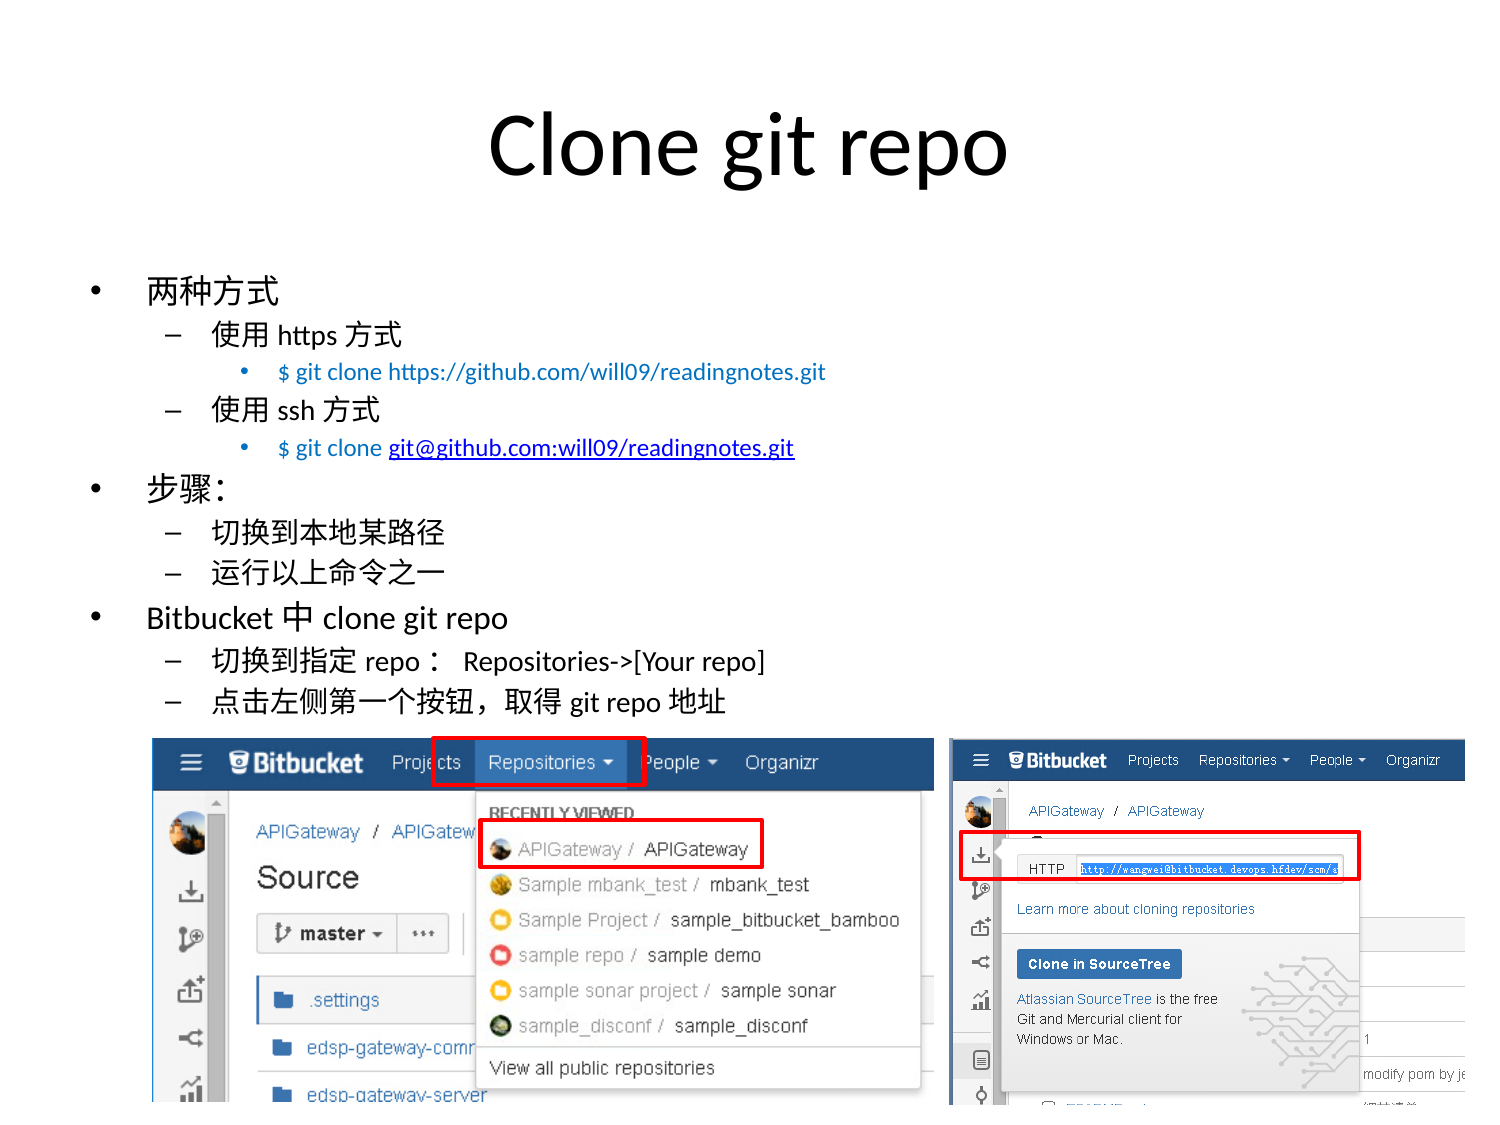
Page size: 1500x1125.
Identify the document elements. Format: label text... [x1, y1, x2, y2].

picture [152, 737, 934, 1102]
picture [948, 737, 1466, 1105]
title Clone git repo [75, 45, 1425, 233]
list 两种方式 使用https方式 $ git clone https://github.com/will09/readingnotes.git 使用ssh方式 $ git clone git@github.com:will09/readingnotes.git 步骤： 切换到本地某路径 运行以上命令之一 Bitbucket中clone git repo 切换到指定repo：Repositories->[Your repo] 点击左侧第一个按钮，取得git repo地址 [75, 262, 1425, 1005]
